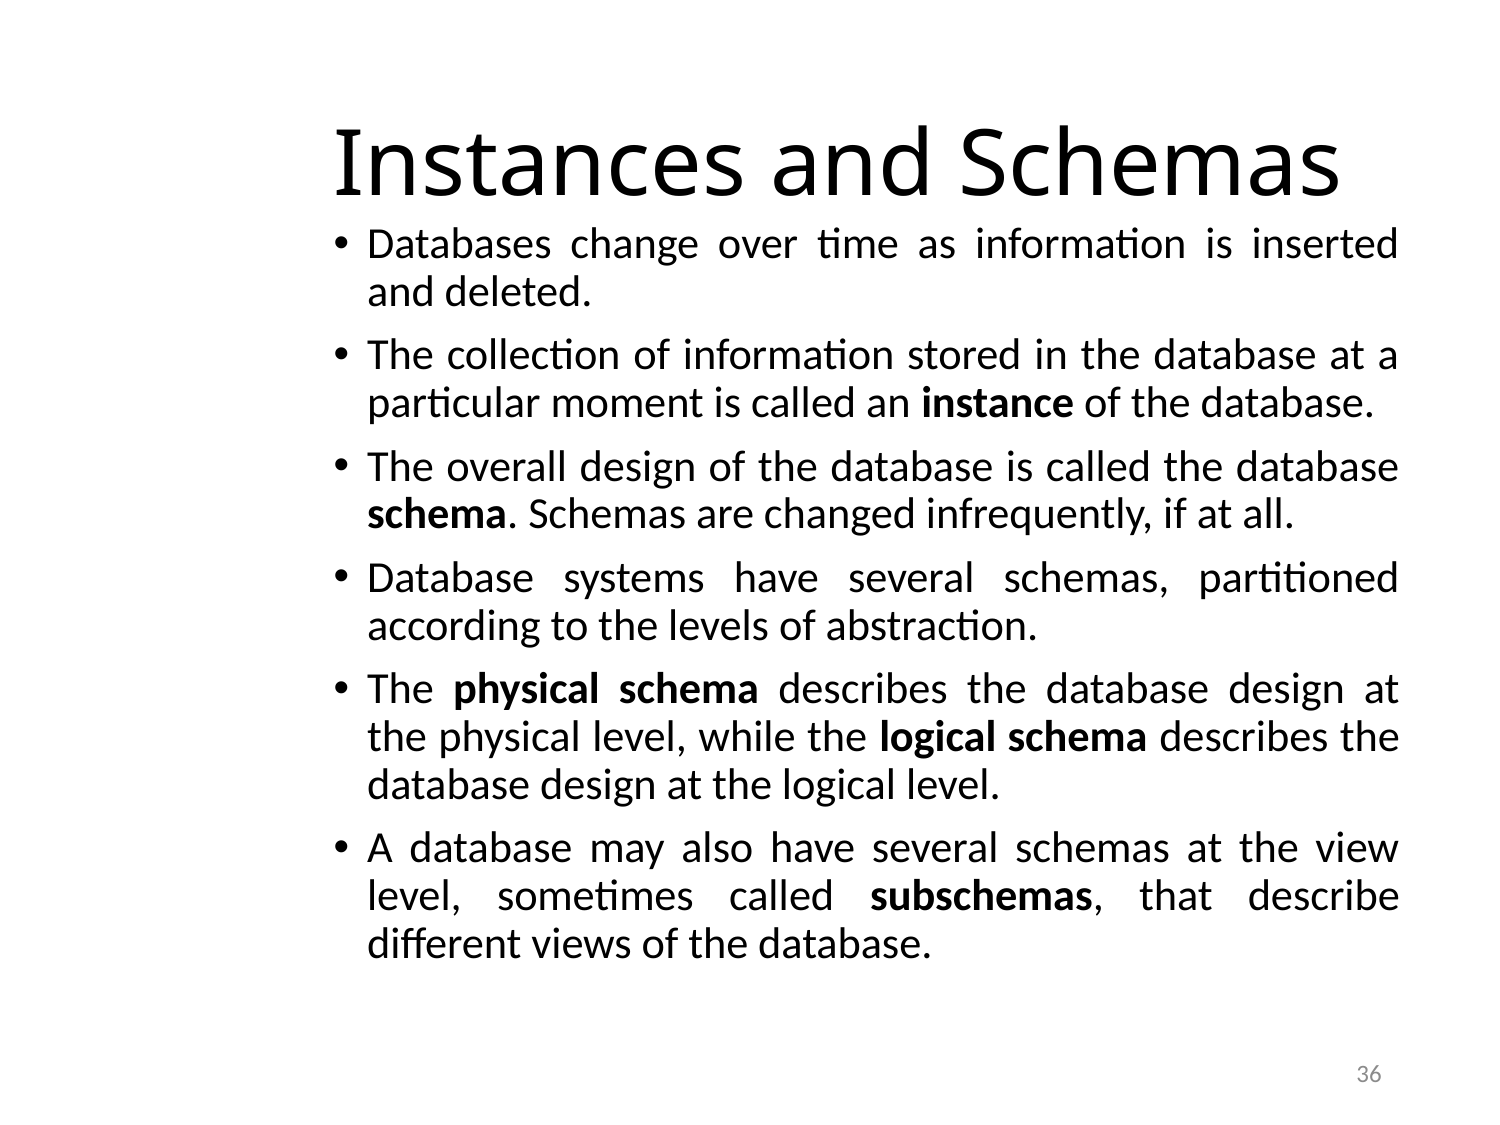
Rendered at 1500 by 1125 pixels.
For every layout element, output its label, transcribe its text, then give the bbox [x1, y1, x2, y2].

title Instances and Schemas [319, 102, 1416, 213]
list Databases change over time as information is inserted and deleted. The collection of information stored in the database at a particular moment is called an instance of the database. The overall design of the database is called the database schema. Schemas are changed infrequently, if at all. Database systems have several schemas, partitioned according to the levels of abstraction. The physical schema describes the database design at the physical level, while the logical schema describes the database design at the logical level. A database may also have several schemas at the view level, sometimes called subschemas, that describe different views of the database. [318, 213, 1416, 1050]
slide_number 36 [1059, 1042, 1397, 1103]
